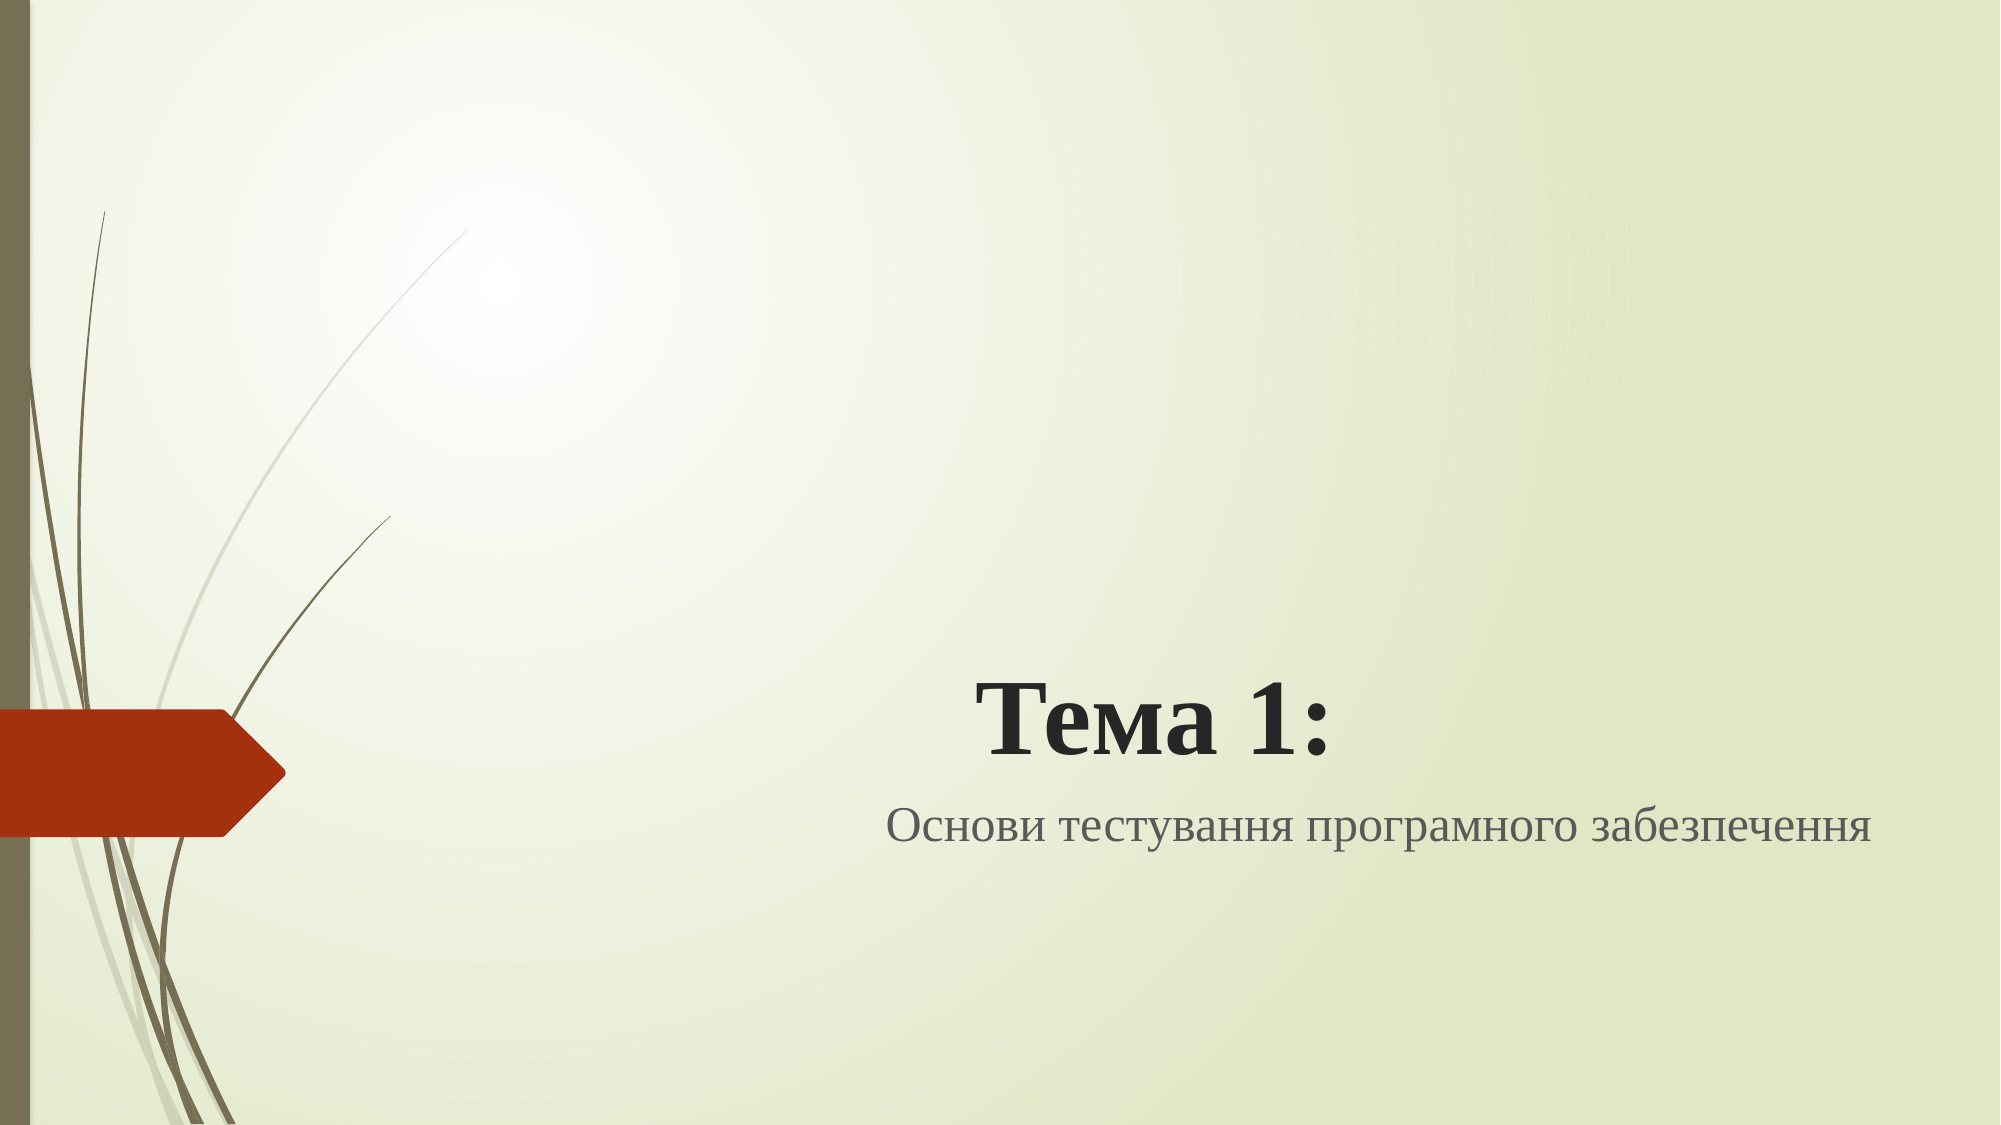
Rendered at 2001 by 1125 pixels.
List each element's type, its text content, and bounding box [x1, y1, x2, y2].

title Тема 1: [424, 412, 1888, 783]
subtitle Основи тестування програмного забезпечення [424, 783, 1888, 969]
